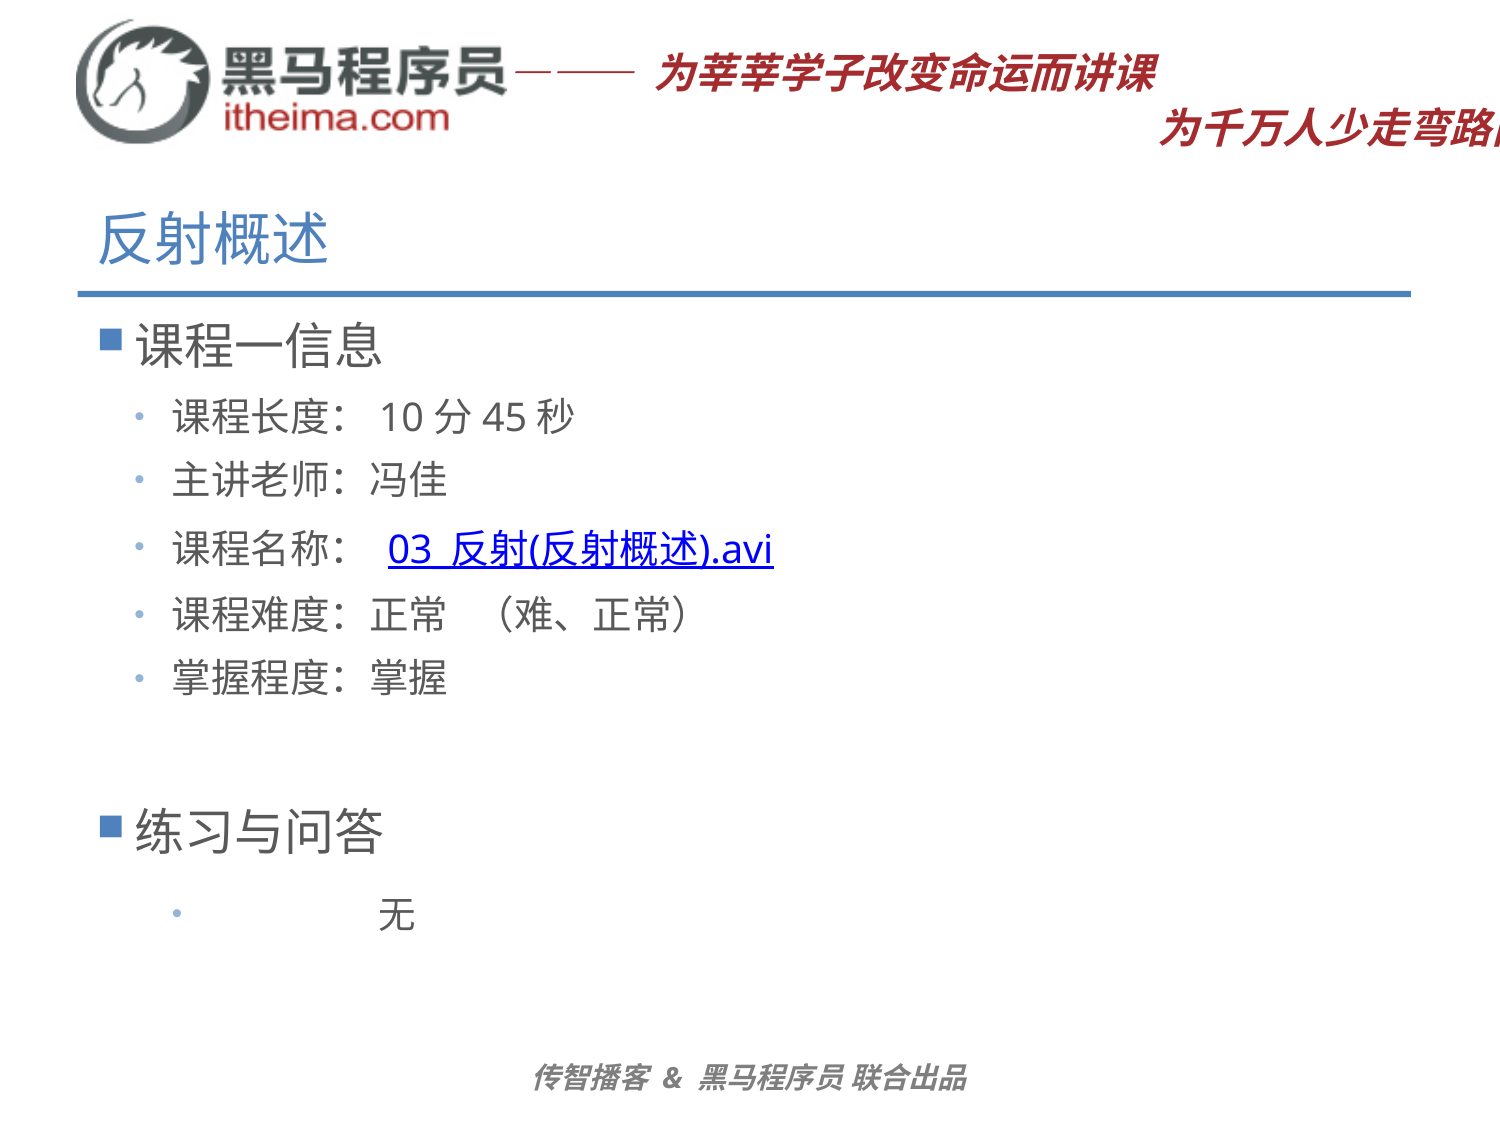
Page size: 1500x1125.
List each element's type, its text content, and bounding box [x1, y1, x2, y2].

picture [76, 0, 507, 161]
list 课程一信息 课程长度：10分45秒 主讲老师：冯佳 课程名称： 03_反射(反射概述).avi 课程难度：正常 （难、正常） 掌握程度：掌握 练习与问答 无 [81, 313, 1416, 1033]
title 反射概述 [81, 162, 1416, 280]
